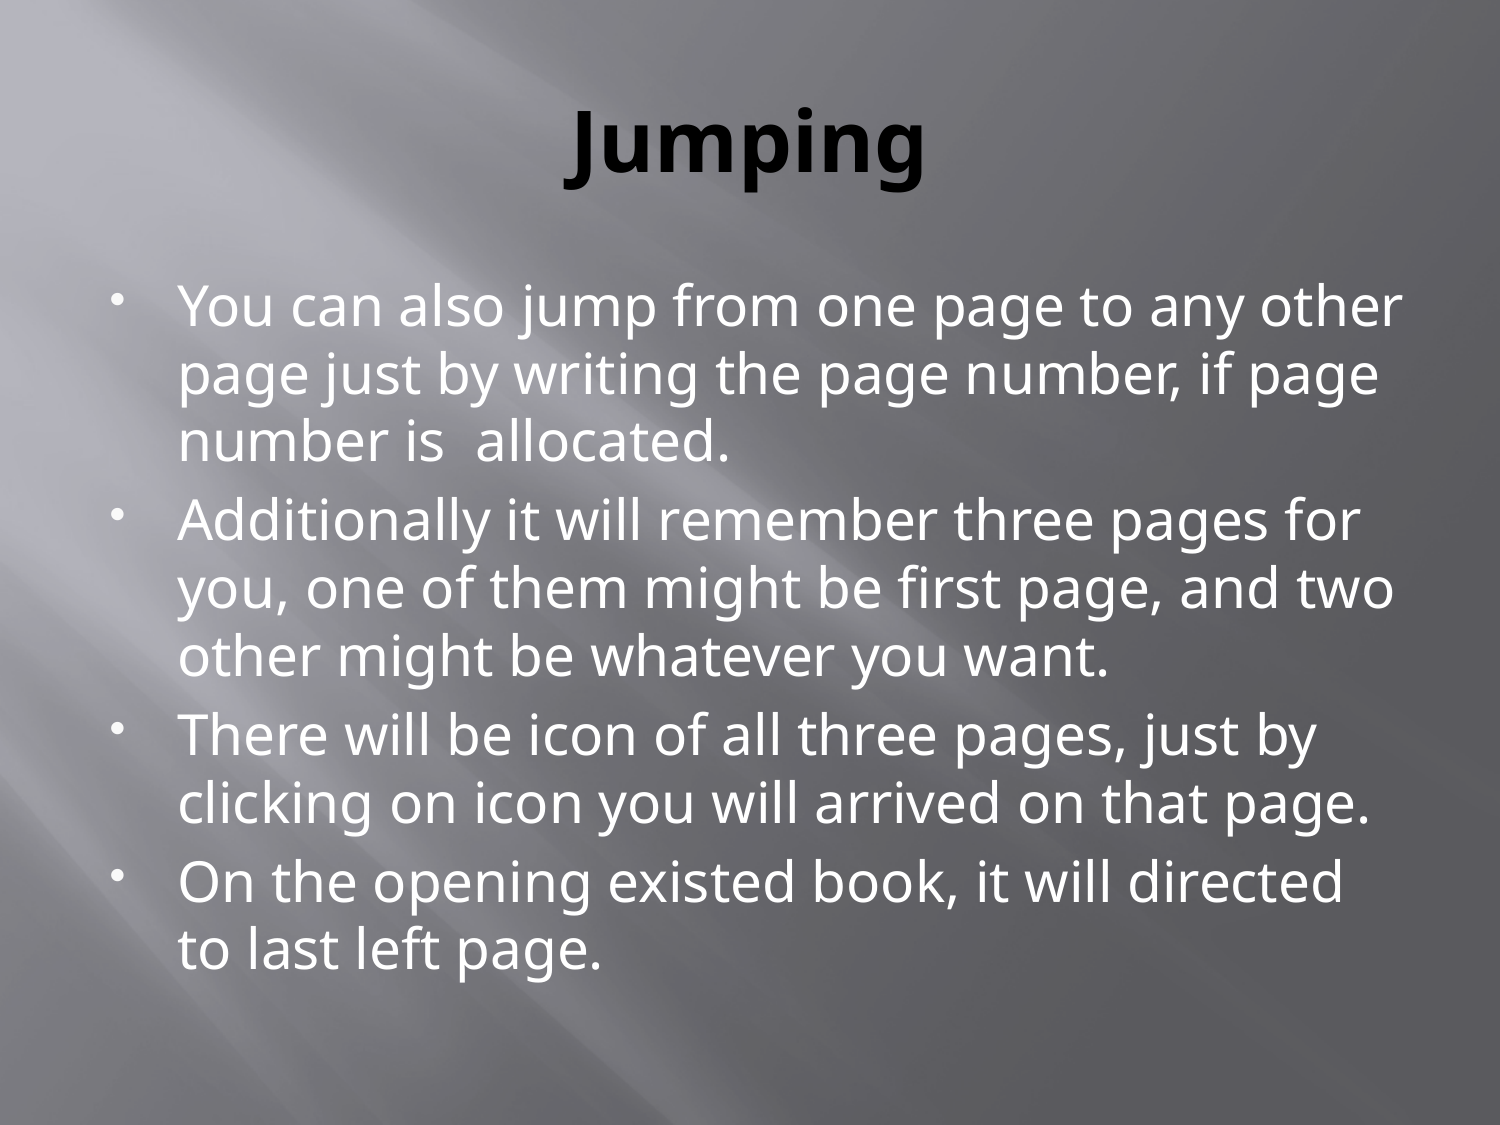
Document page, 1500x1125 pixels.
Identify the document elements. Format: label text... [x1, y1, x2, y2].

title Jumping [75, 45, 1425, 233]
list You can also jump from one page to any other page just by writing the page number, if page number is allocated. Additionally it will remember three pages for you, one of them might be first page, and two other might be whatever you want. There will be icon of all three pages, just by clicking on icon you will arrived on that page. On the opening existed book, it will directed to last left page. [75, 262, 1425, 1035]
